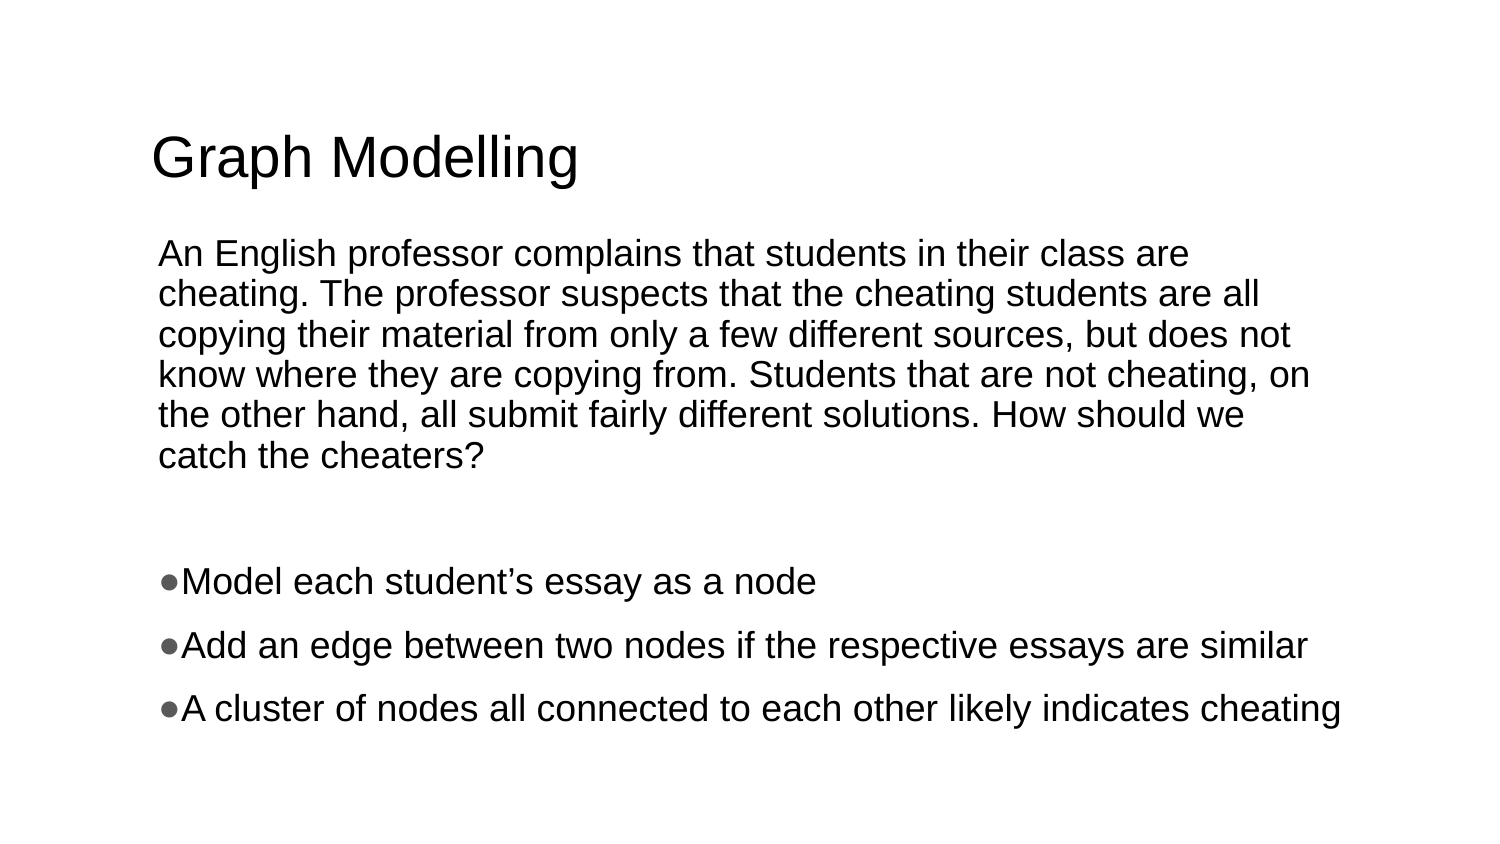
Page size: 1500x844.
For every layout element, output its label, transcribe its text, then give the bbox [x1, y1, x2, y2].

title Graph Modelling [140, 75, 1356, 228]
list An English professor complains that students in their class are cheating. The professor suspects that the cheating students are all copying their material from only a few different sources, but does not know where they are copying from. Students that are not cheating, on the other hand, all submit fairly different solutions. How should we catch the cheaters? Model each student’s essay as a node Add an edge between two nodes if the respective essays are similar A cluster of nodes all connected to each other likely indicates cheating [140, 228, 1356, 844]
